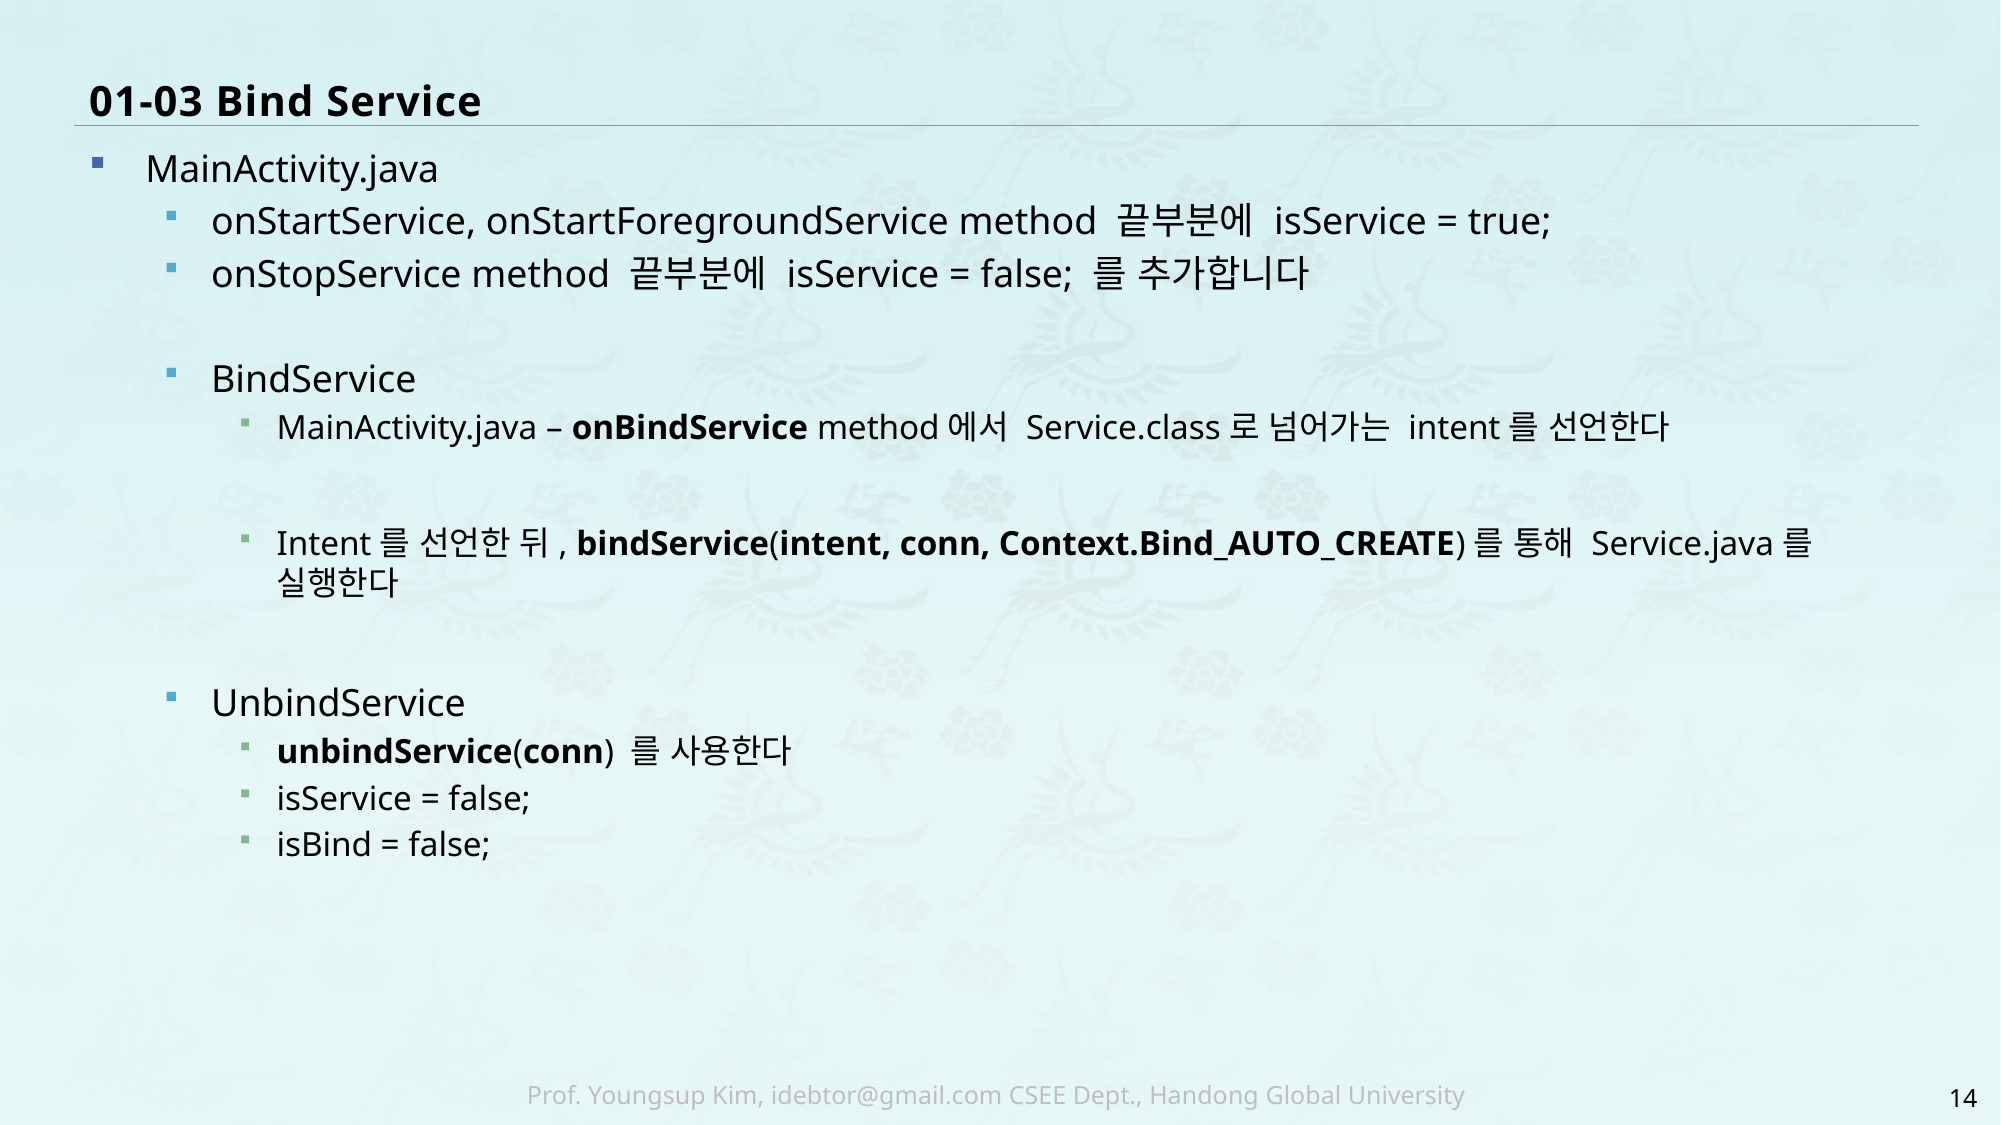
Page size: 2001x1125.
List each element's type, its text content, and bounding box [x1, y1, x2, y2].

list MainActivity.java onStartService, onStartForegroundService method 끝부분에 isService = true; onStopService method 끝부분에 isService = false; 를 추가합니다 BindService MainActivity.java – onBindService method에서 Service.class로 넘어가는 intent를 선언한다 Intent를 선언한 뒤, bindService(intent, conn, Context.Bind_AUTO_CREATE)를 통해 Service.java를 실행한다 UnbindService unbindService(conn) 를 사용한다 isService = false; isBind = false; [74, 137, 1920, 1063]
slide_number 14 [1816, 1069, 1993, 1125]
title 01-03 Bind Service [74, 62, 1920, 137]
